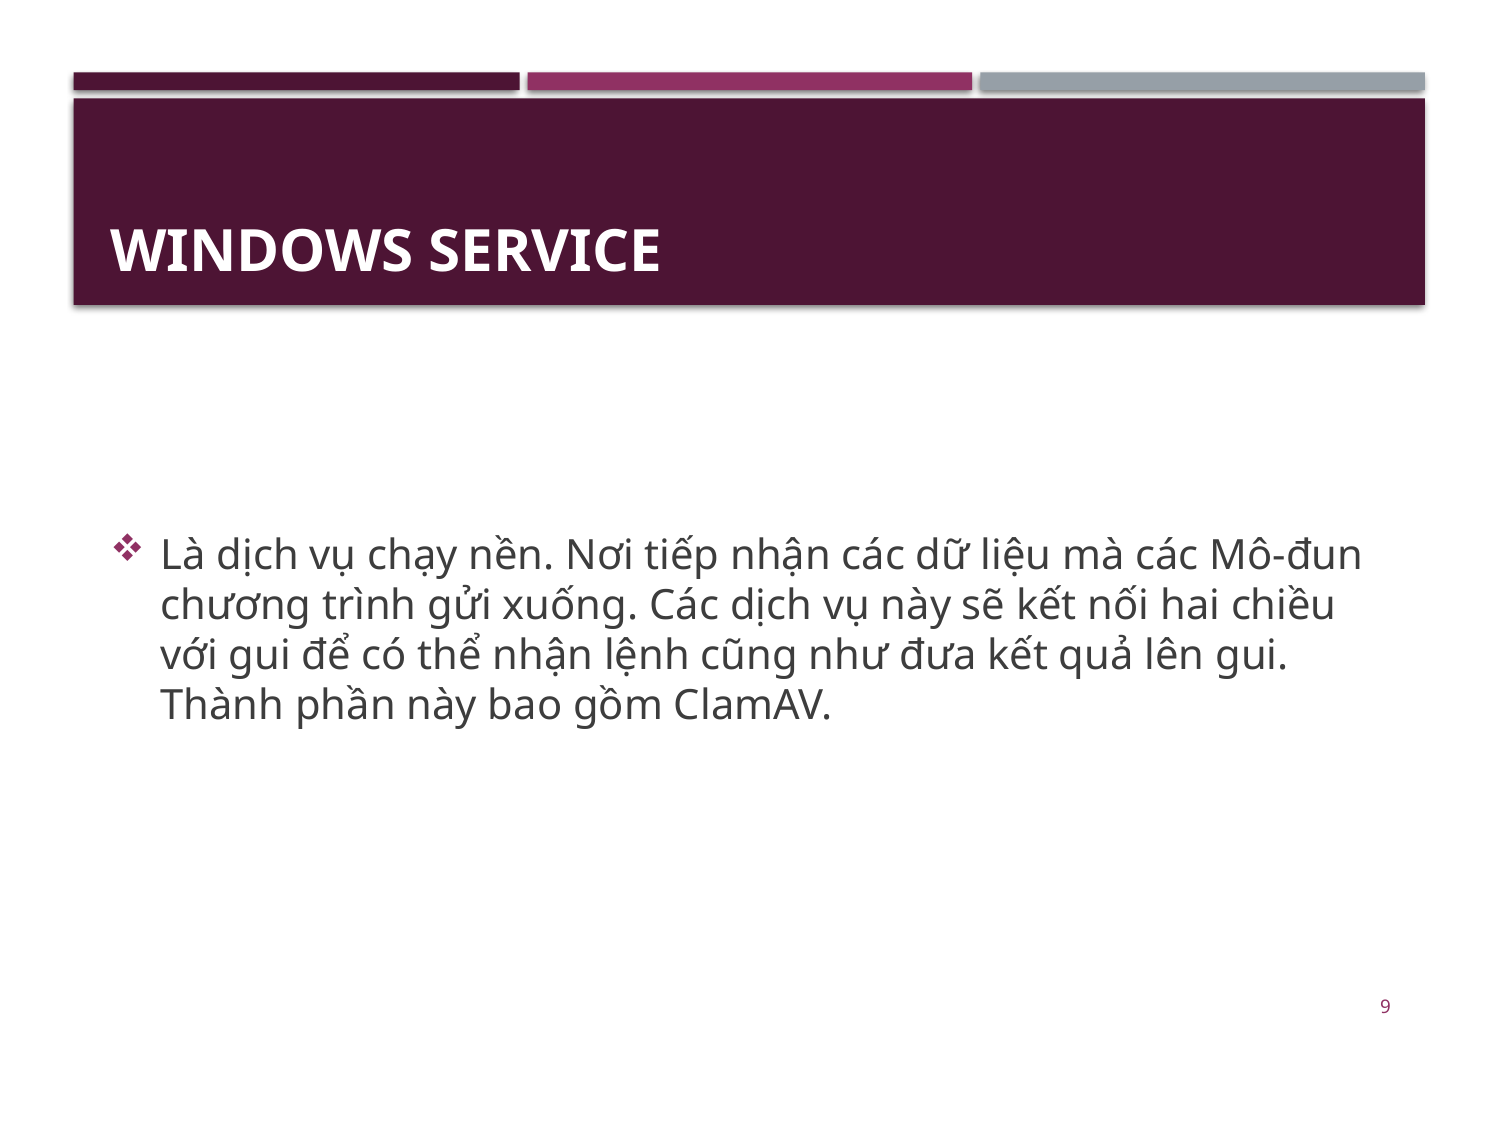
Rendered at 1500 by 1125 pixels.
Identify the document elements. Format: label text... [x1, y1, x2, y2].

list Là dịch vụ chạy nền. Nơi tiếp nhận các dữ liệu mà các Mô-đun chương trình gửi xuống. Các dịch vụ này sẽ kết nối hai chiều với gui để có thể nhận lệnh cũng như đưa kết quả lên gui. Thành phần này bao gồm ClamAV. [95, 365, 1406, 962]
slide_number 9 [1279, 977, 1406, 1037]
title Windows Service [95, 112, 1406, 291]
